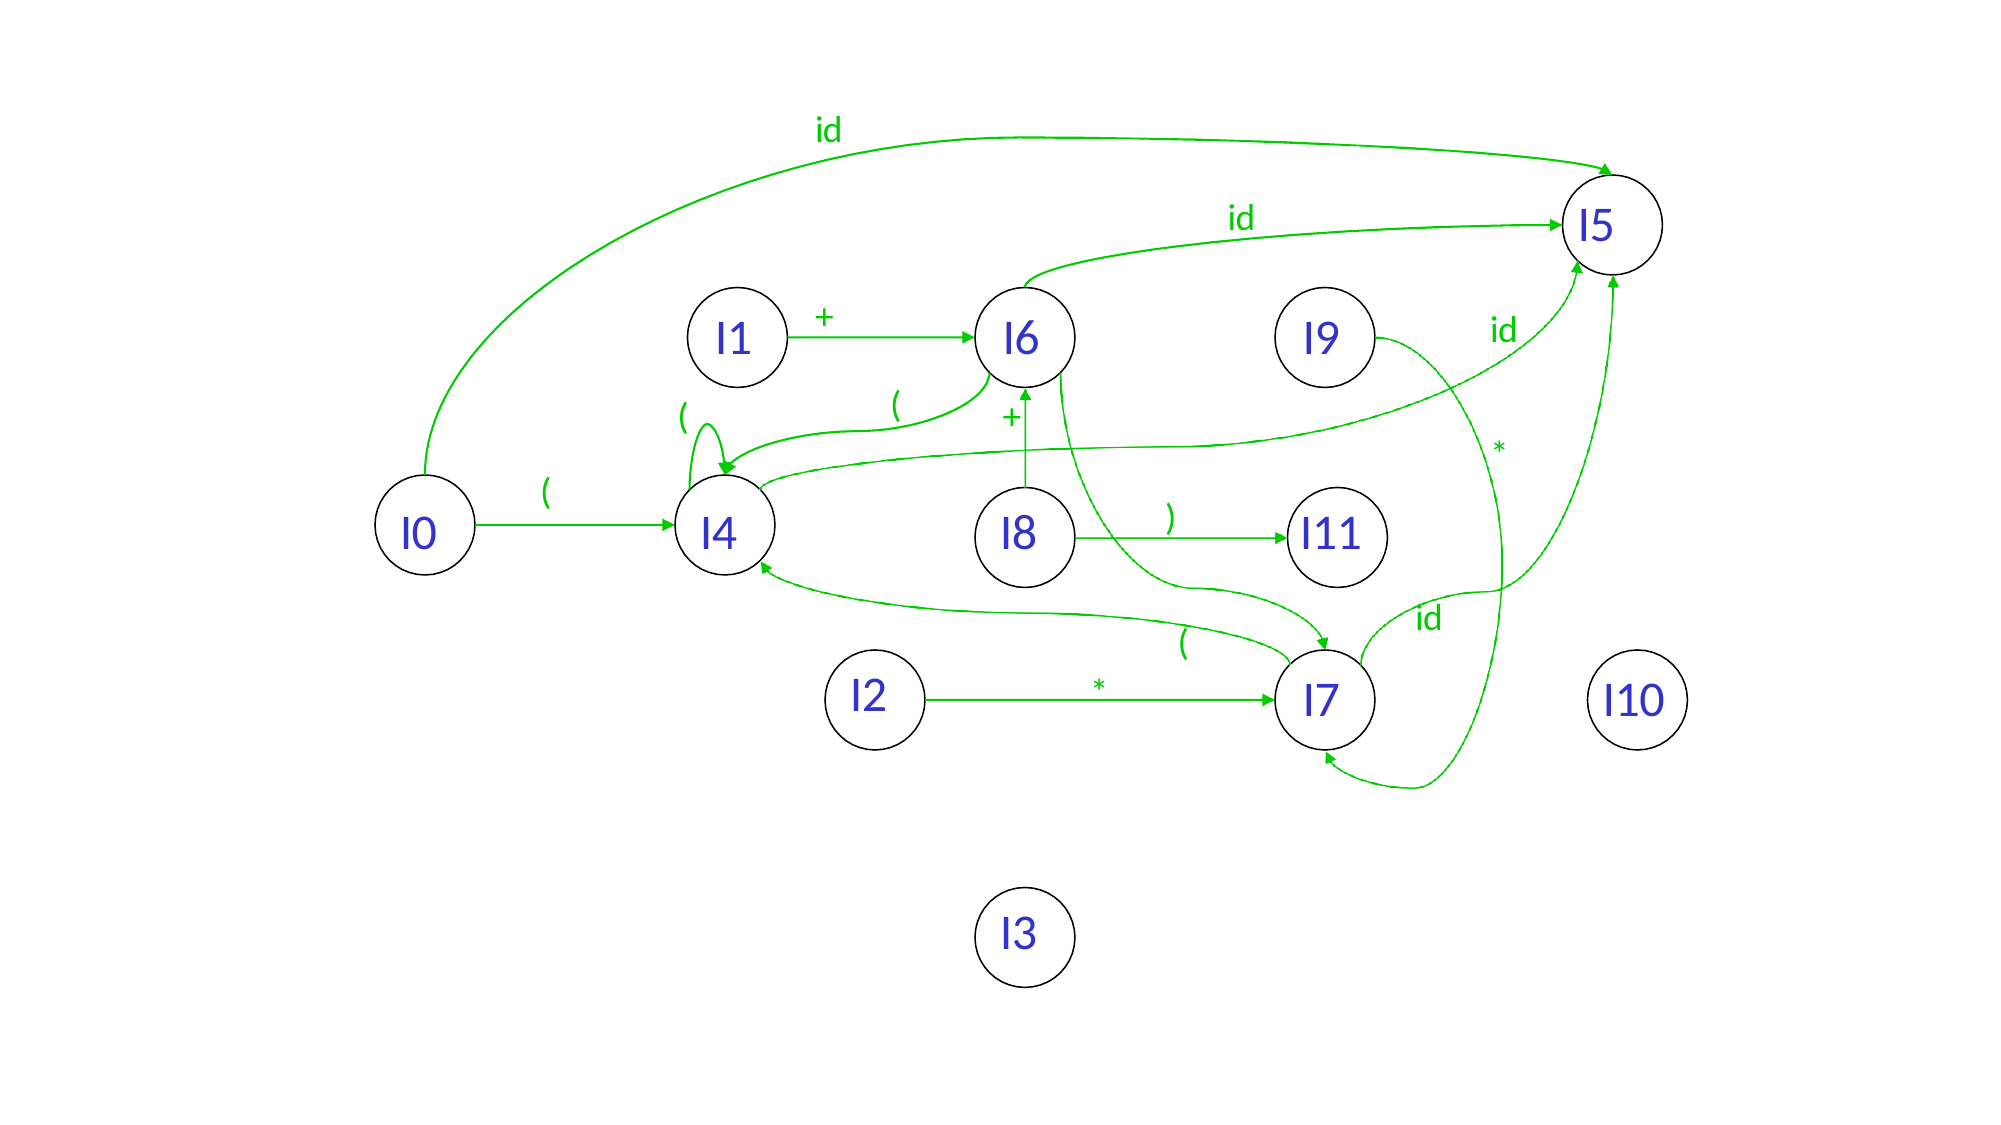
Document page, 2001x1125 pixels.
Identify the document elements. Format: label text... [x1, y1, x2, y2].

text_box id [813, 102, 846, 136]
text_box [374, 136, 1689, 789]
text_box [975, 887, 1075, 988]
